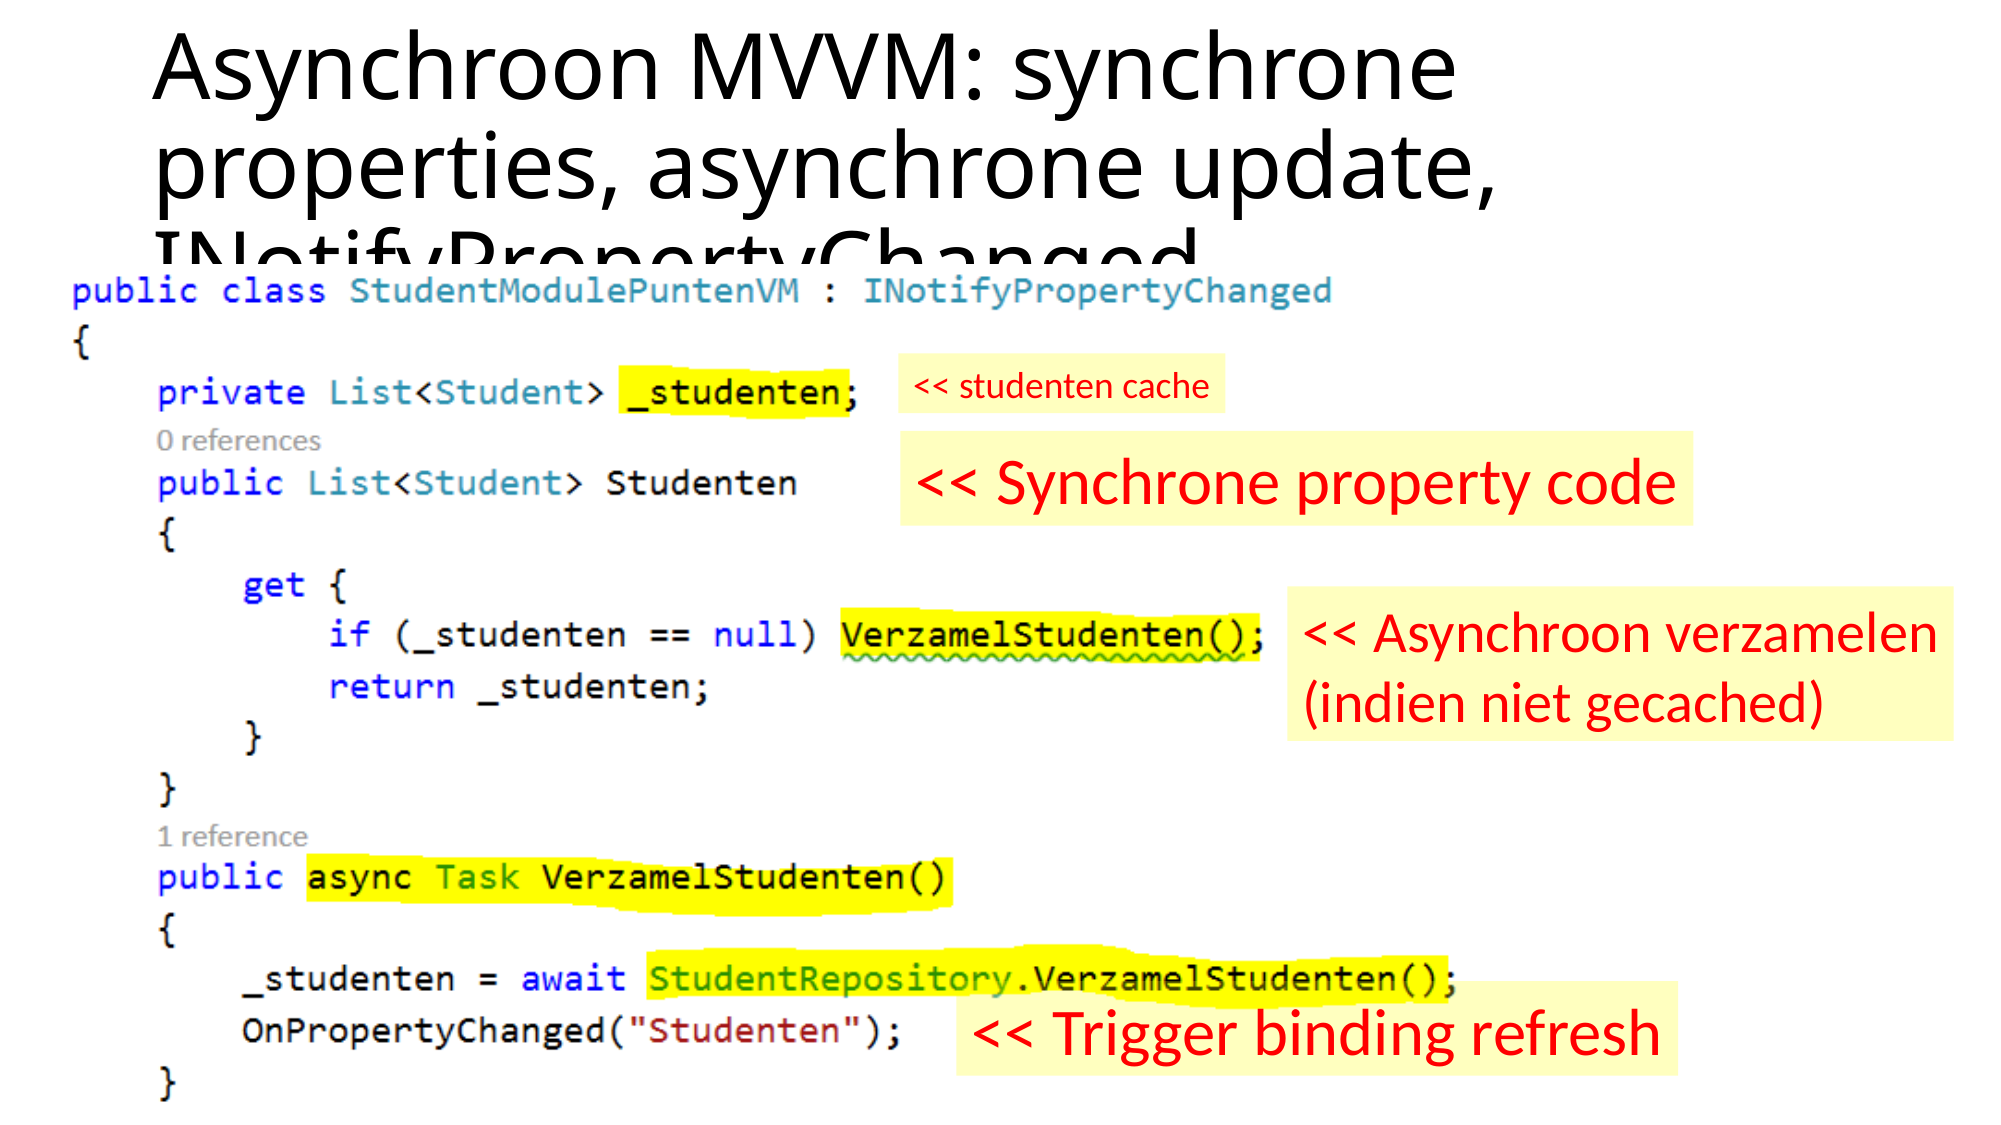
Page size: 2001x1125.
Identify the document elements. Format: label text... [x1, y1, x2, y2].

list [63, 264, 1482, 1113]
title Asynchroon MVVM: synchrone properties, asynchrone update, INotifyPropertyChanged [137, 59, 1863, 278]
text_box << Trigger binding refresh [1482, 981, 1679, 1076]
text_box << Asynchroon verzamelen (indien niet gecached) [1482, 586, 1954, 741]
text_box << Synchrone property code [1482, 430, 1694, 526]
